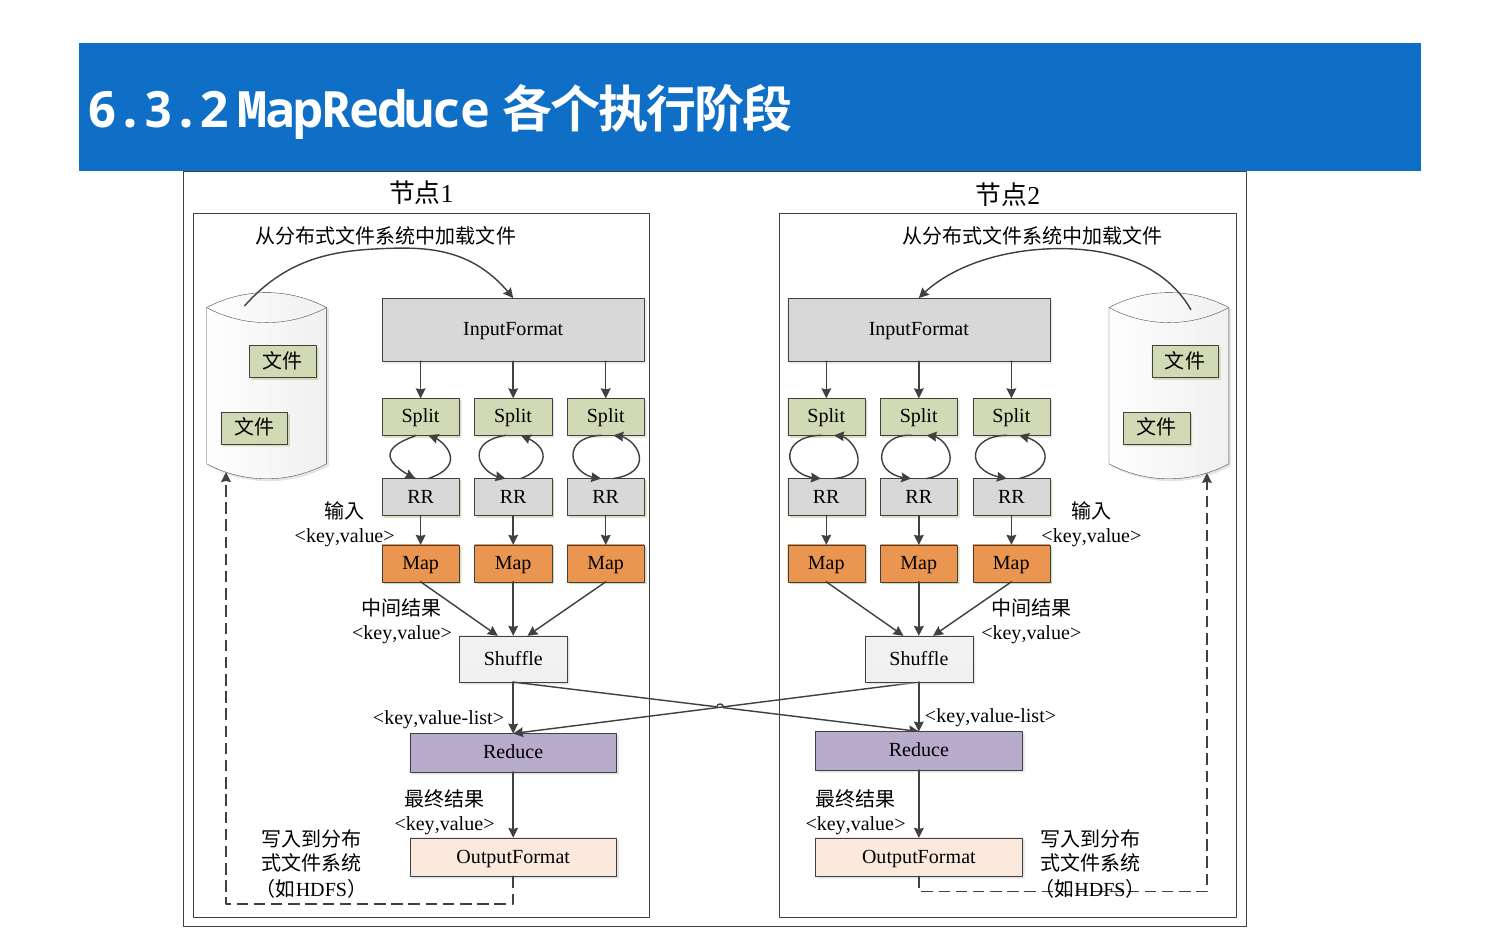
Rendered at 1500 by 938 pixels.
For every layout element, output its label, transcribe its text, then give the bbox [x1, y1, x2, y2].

picture [180, 169, 1254, 931]
title 6.3.2 MapReduce各个执行阶段 [74, 39, 1426, 176]
